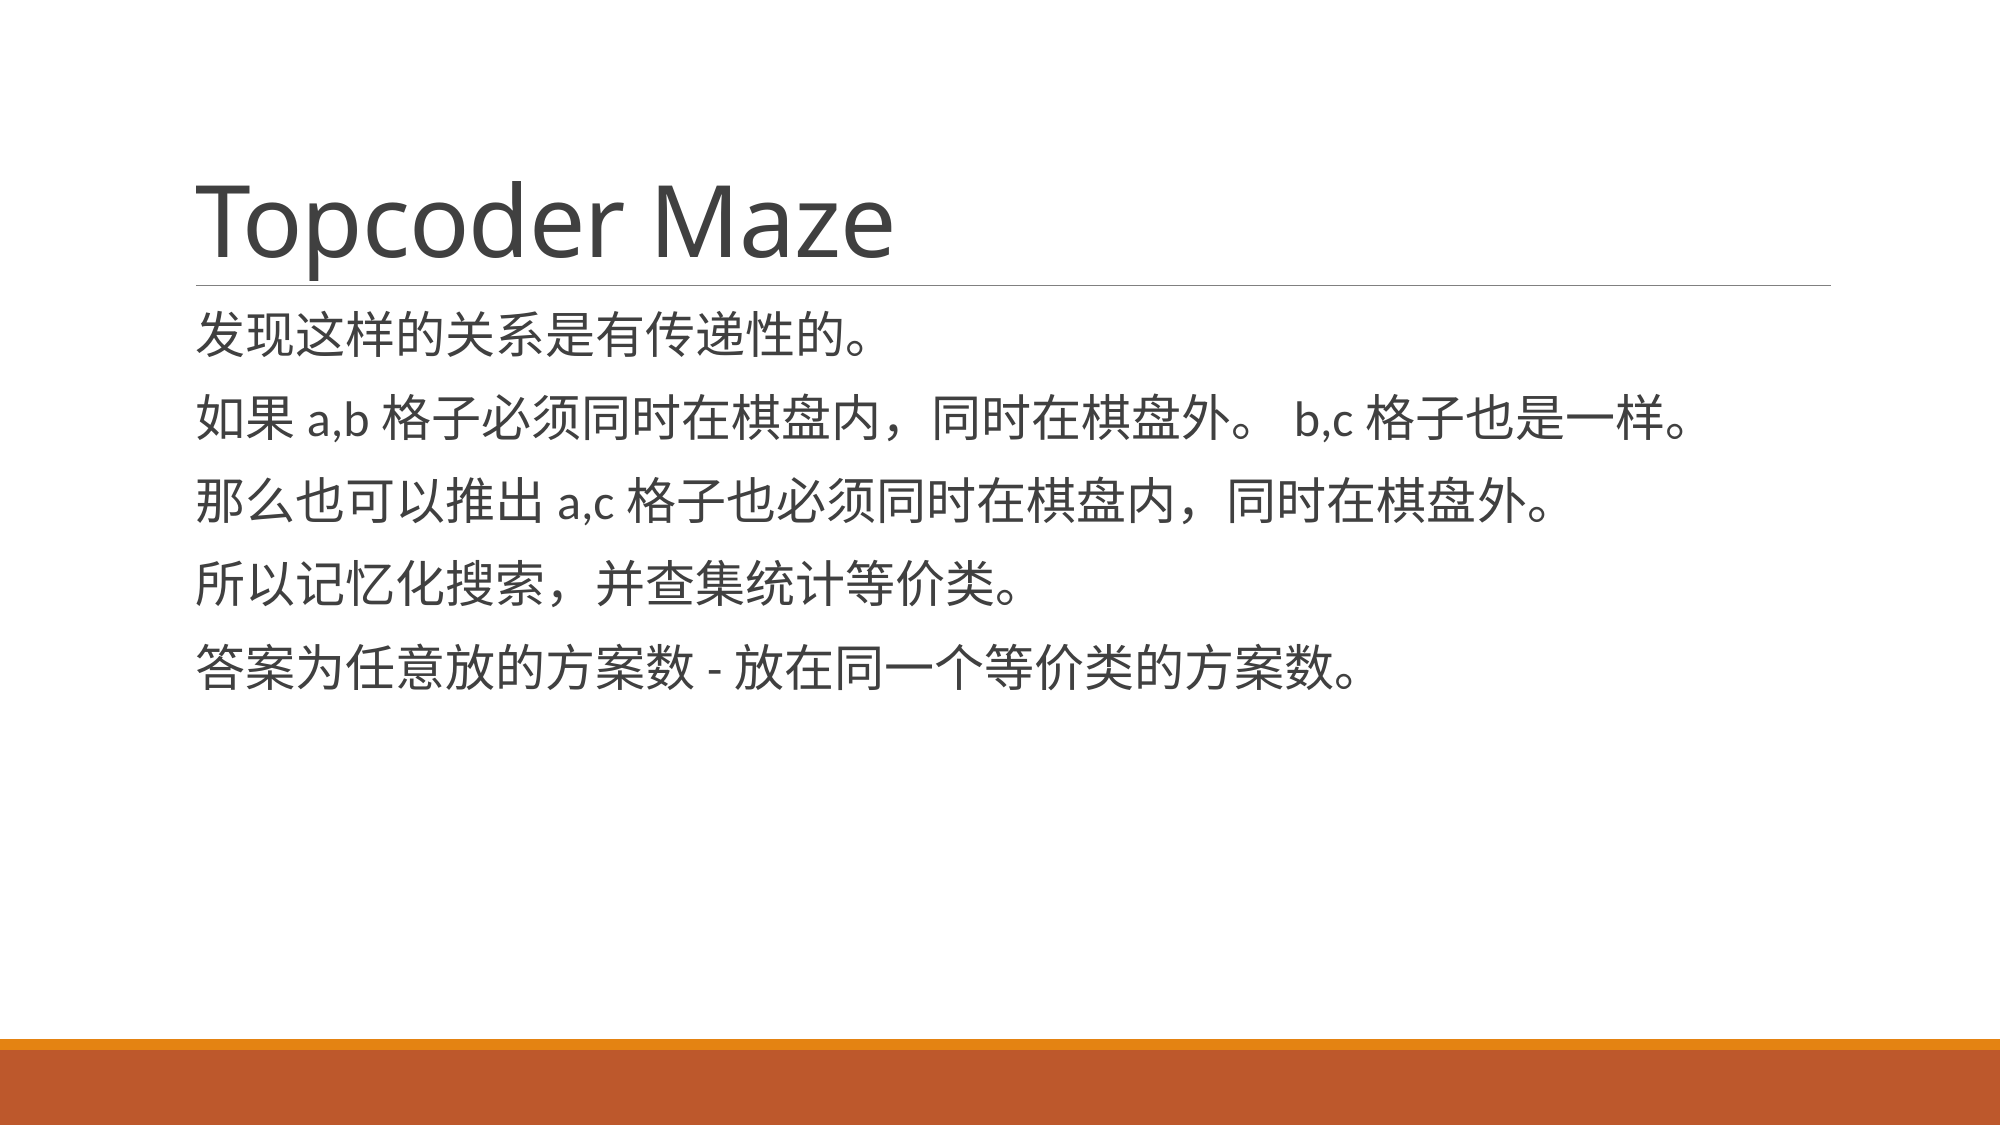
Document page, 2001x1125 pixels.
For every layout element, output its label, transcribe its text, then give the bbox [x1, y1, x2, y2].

title Topcoder Maze [180, 47, 1830, 285]
list 发现这样的关系是有传递性的。 如果a,b格子必须同时在棋盘内，同时在棋盘外。b,c格子也是一样。 那么也可以推出a,c格子也必须同时在棋盘内，同时在棋盘外。 所以记忆化搜索，并查集统计等价类。 答案为任意放的方案数-放在同一个等价类的方案数。 [180, 302, 1830, 963]
